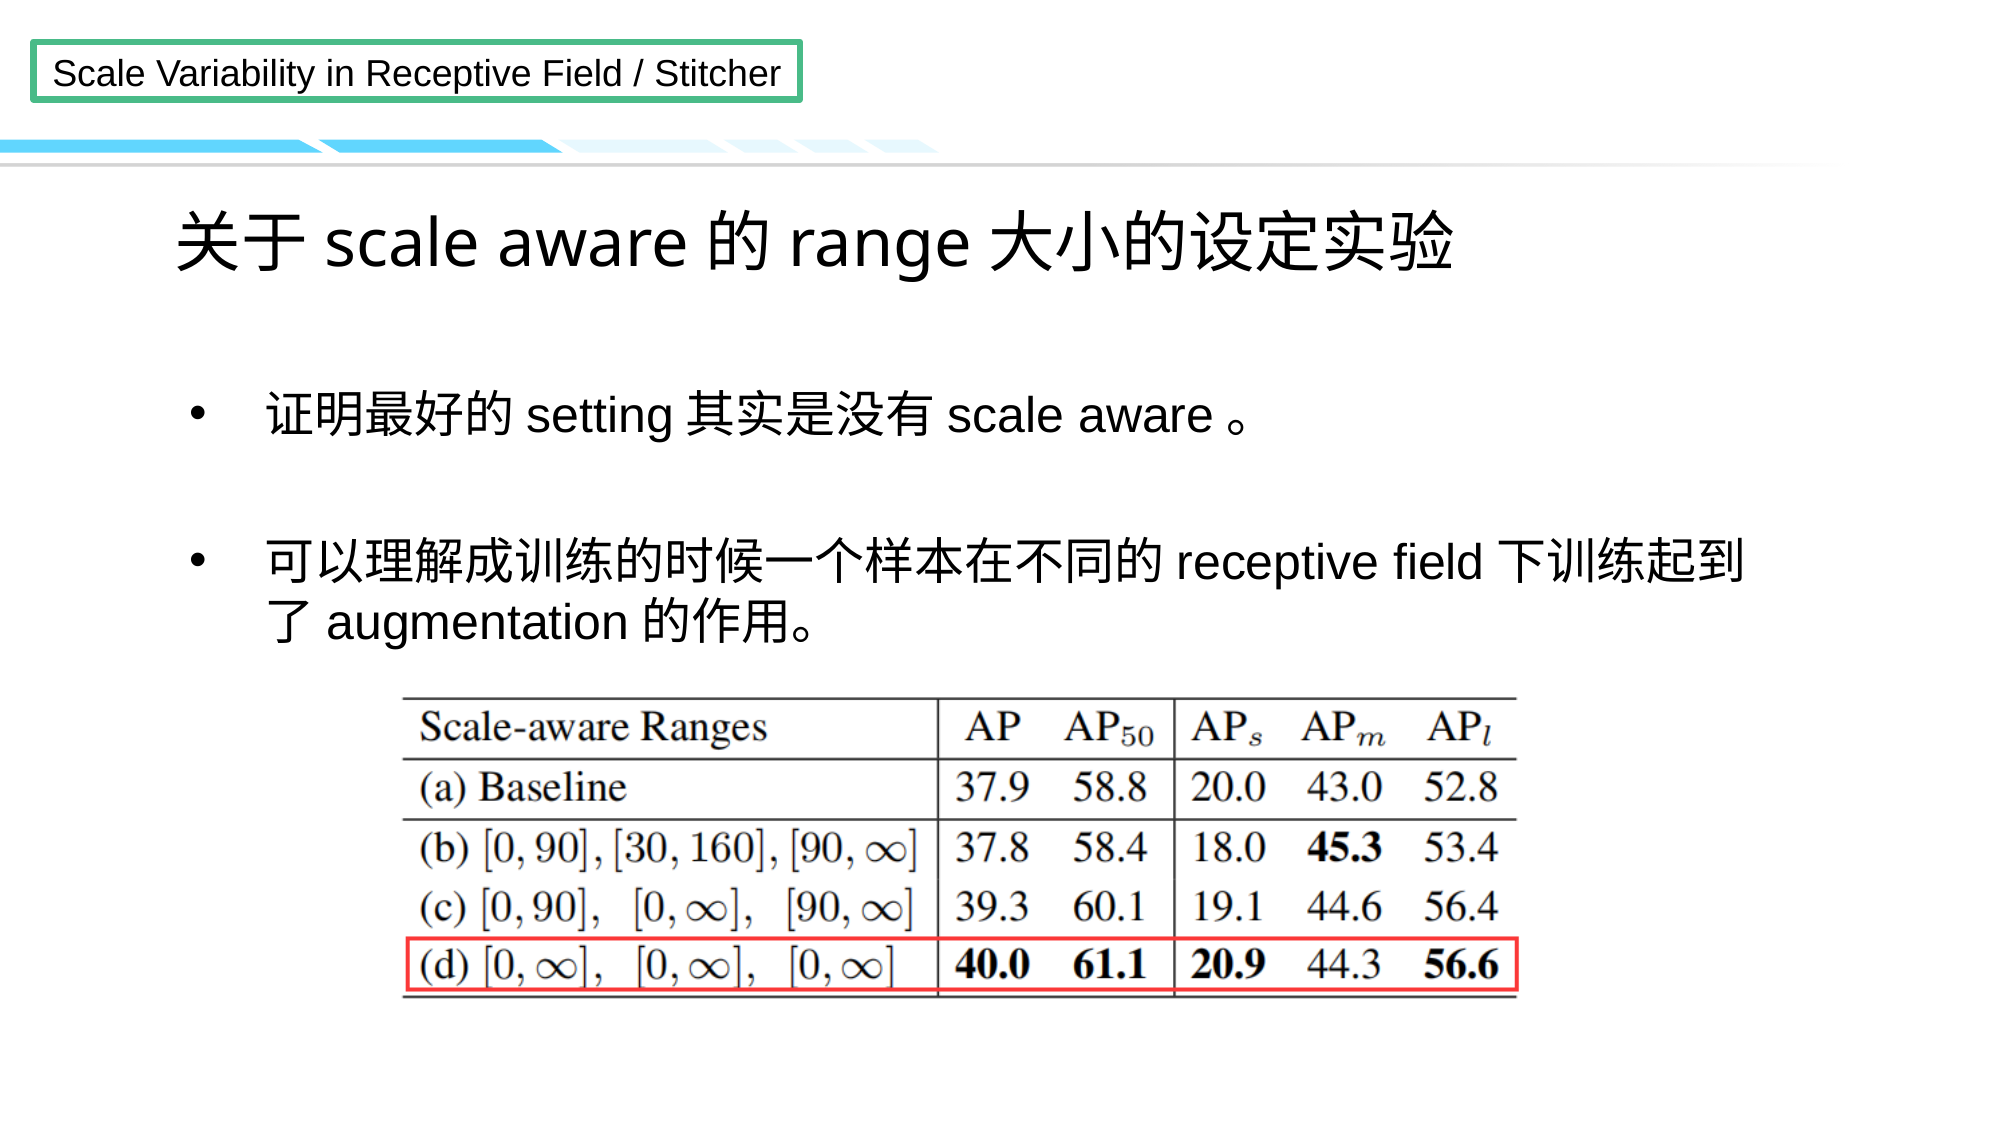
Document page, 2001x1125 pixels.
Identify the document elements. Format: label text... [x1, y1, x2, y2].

title 关于scale aware的range大小的设定实验 [174, 200, 1463, 281]
list 证明最好的setting其实是没有scale aware。 [174, 375, 1763, 428]
picture [0, 163, 1851, 167]
picture [351, 649, 1587, 1028]
text_box 可以理解成训练的时候一个样本在不同的receptive field下训练起到了augmentation的作用。 [174, 522, 1763, 576]
